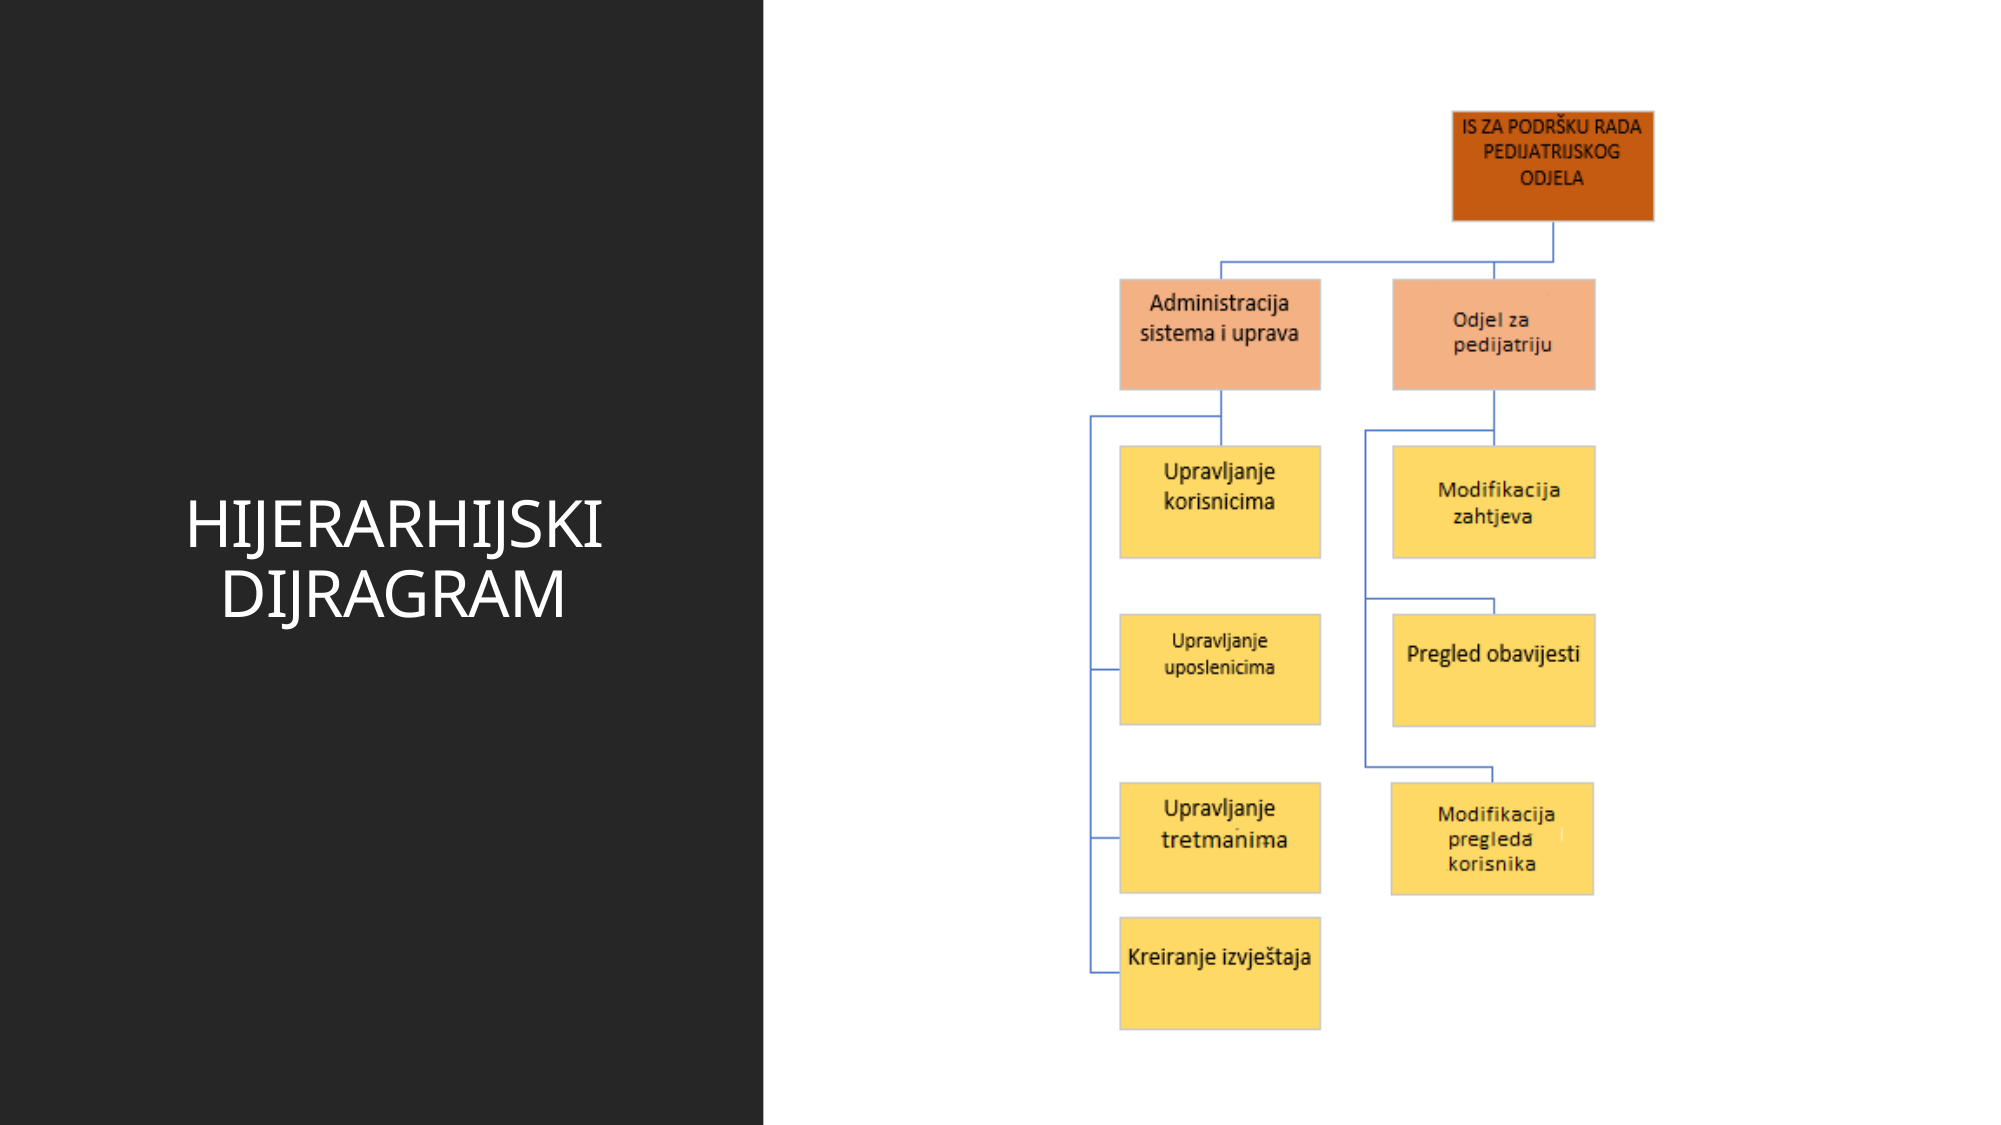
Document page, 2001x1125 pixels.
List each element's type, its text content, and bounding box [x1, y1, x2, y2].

title HIJERARHIJSKI DIJRAGRAM [105, 483, 683, 640]
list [818, 101, 1971, 1060]
